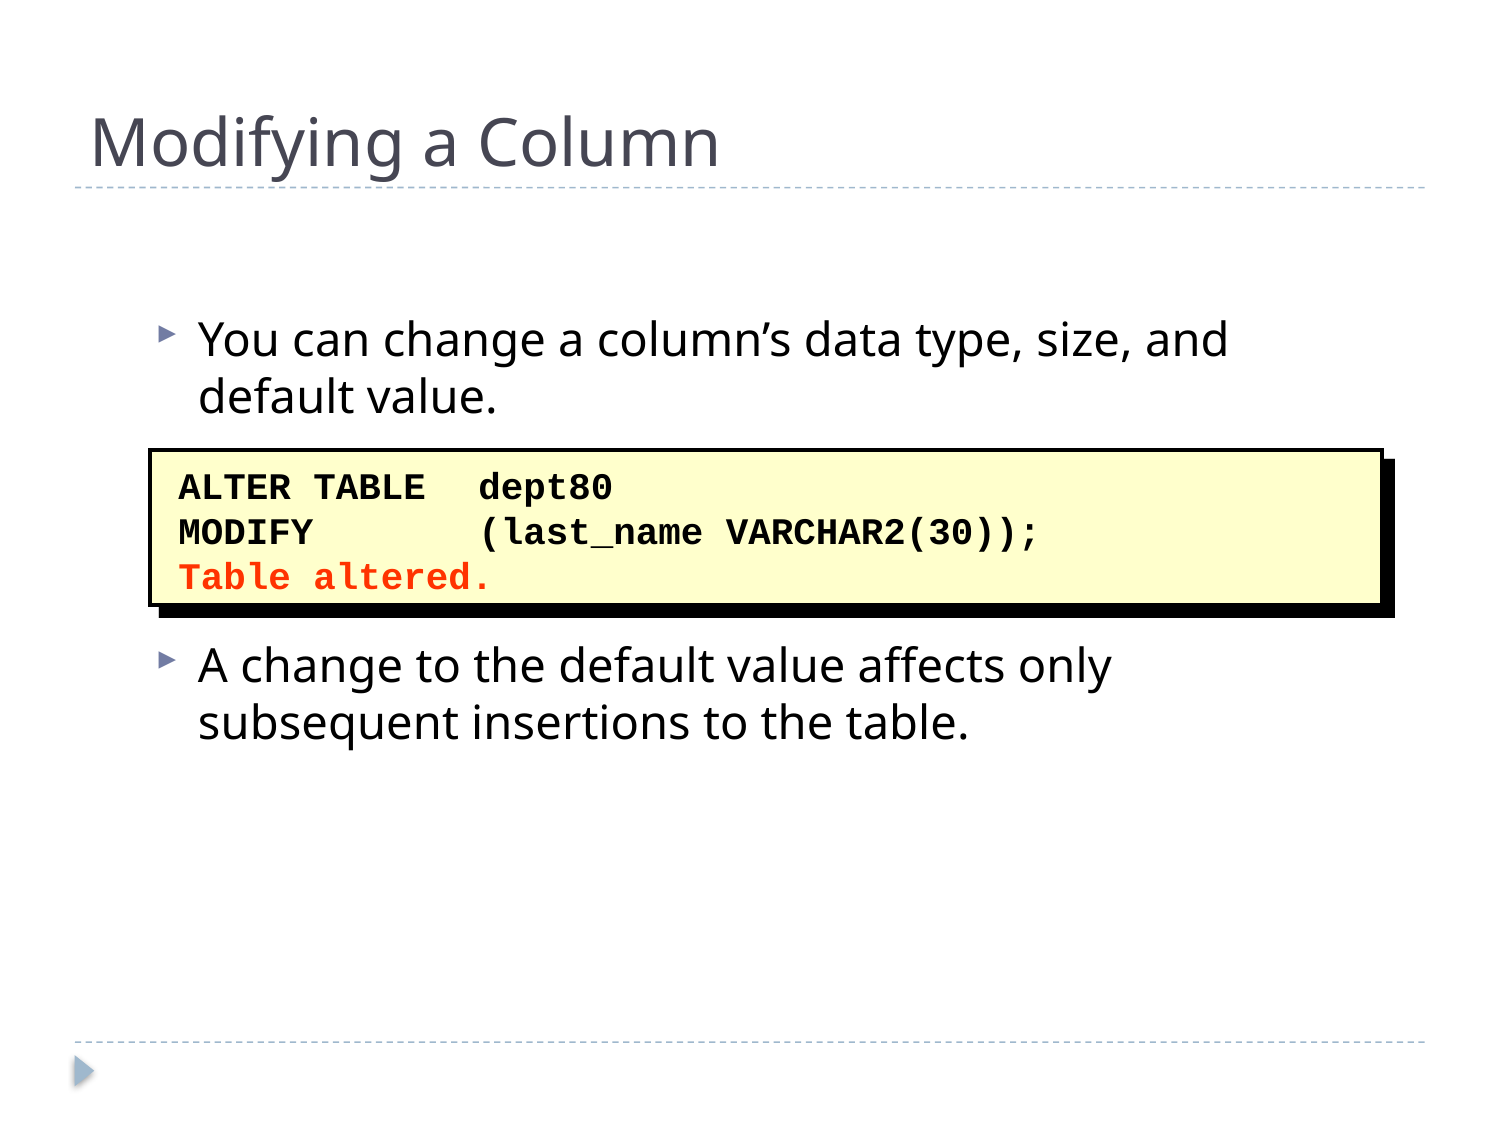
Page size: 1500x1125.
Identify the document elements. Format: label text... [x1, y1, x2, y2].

title Modifying a Column [75, 24, 1425, 188]
list You can change a column’s data type, size, and default value. A change to the default value affects only subsequent insertions to the table. [140, 302, 1353, 759]
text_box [149, 449, 1383, 606]
